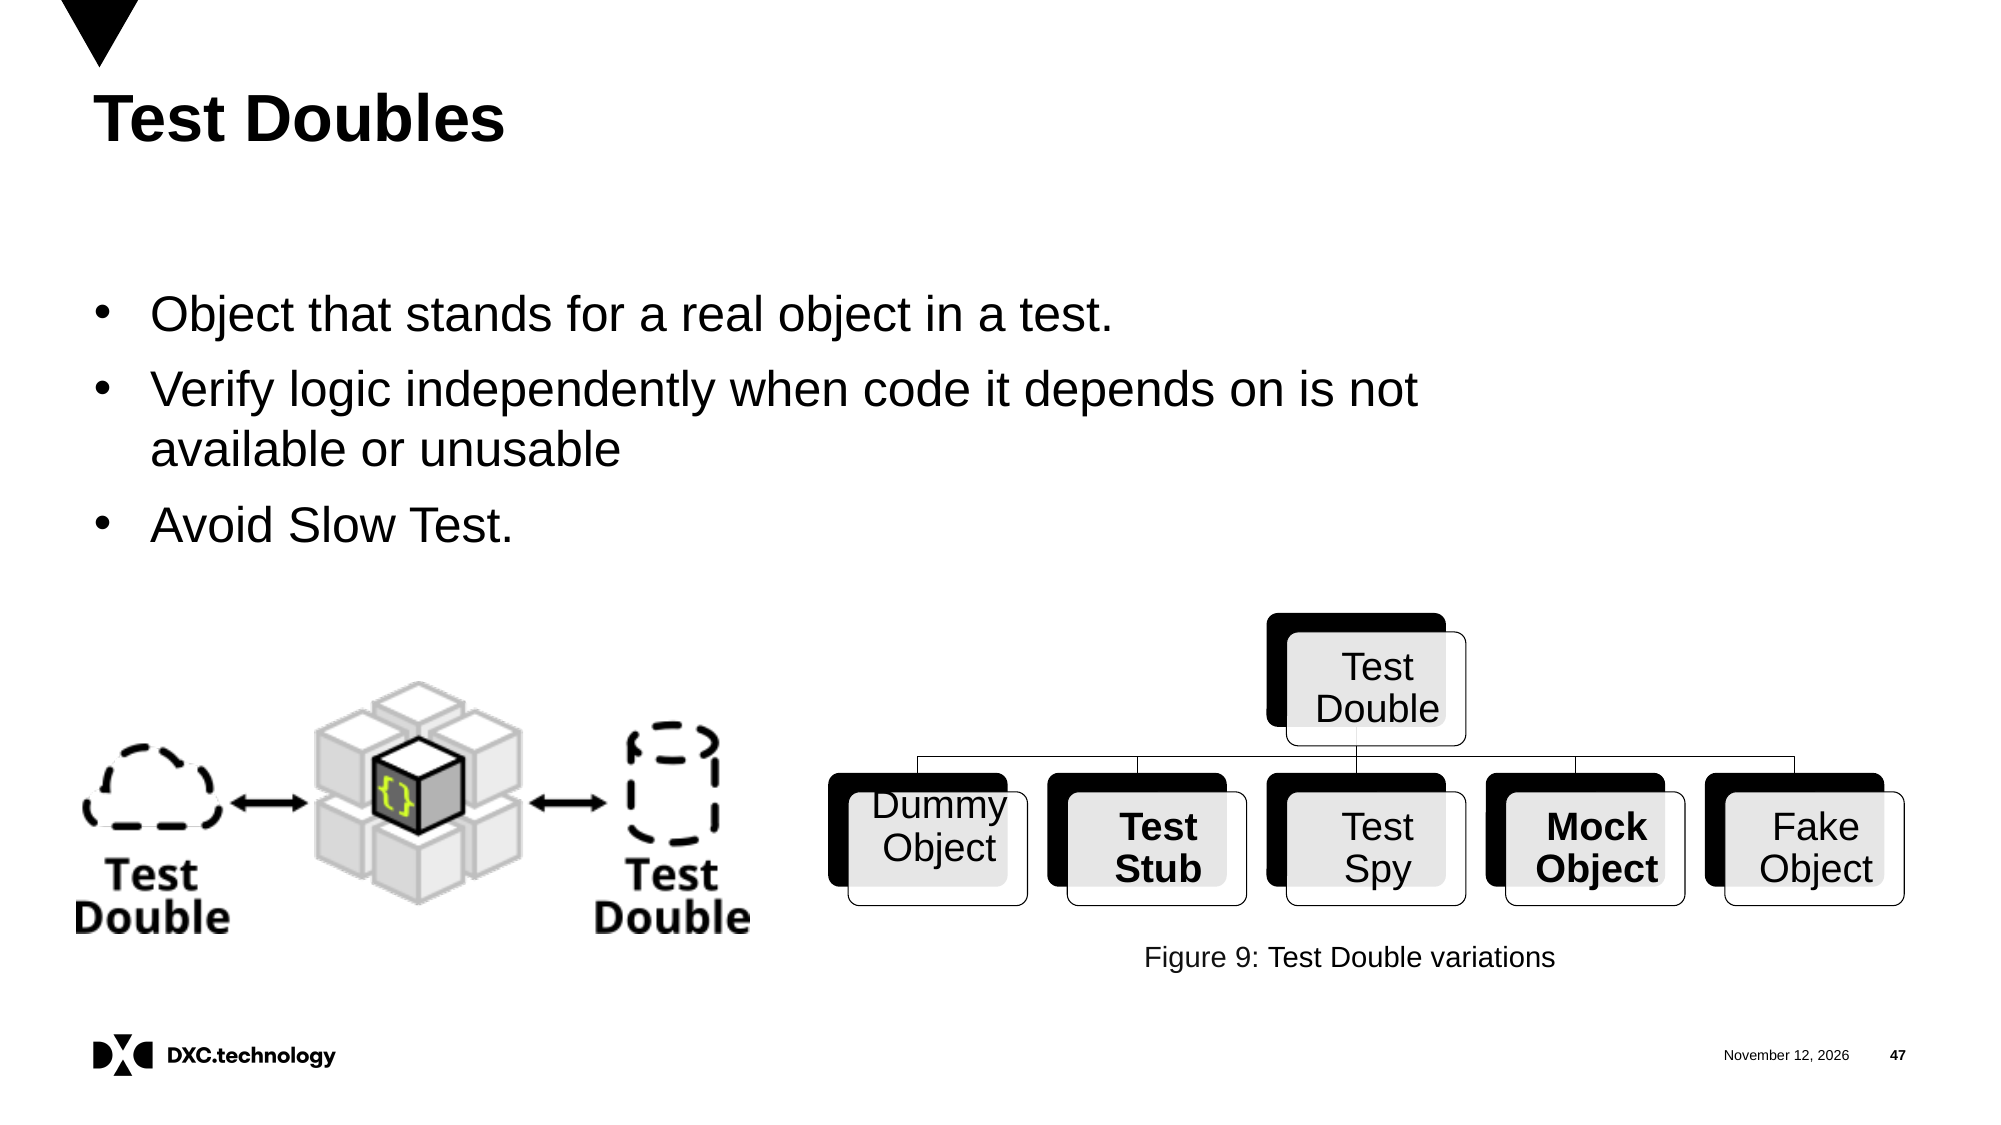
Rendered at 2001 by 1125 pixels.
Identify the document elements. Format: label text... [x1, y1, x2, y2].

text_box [827, 480, 1905, 1032]
picture [76, 681, 750, 934]
list Object that stands for a real object in a test. Verify logic independently when code it depends on is not available or unusable Avoid Slow Test. [93, 281, 1625, 982]
title Test Doubles [93, 87, 1907, 282]
